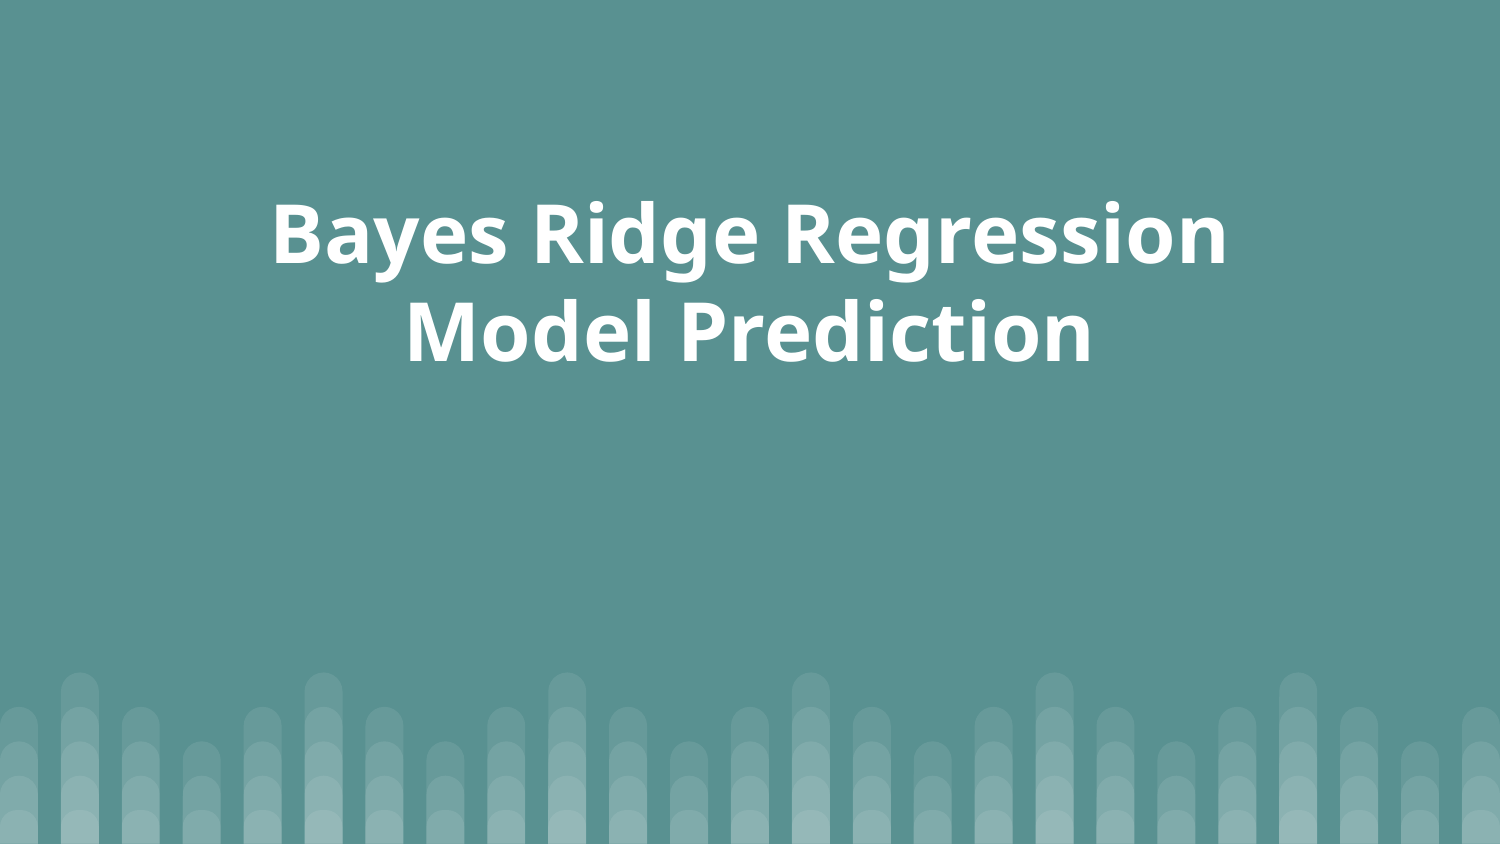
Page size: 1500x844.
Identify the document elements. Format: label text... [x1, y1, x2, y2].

title Bayes Ridge Regression Model Prediction [227, 126, 1273, 433]
